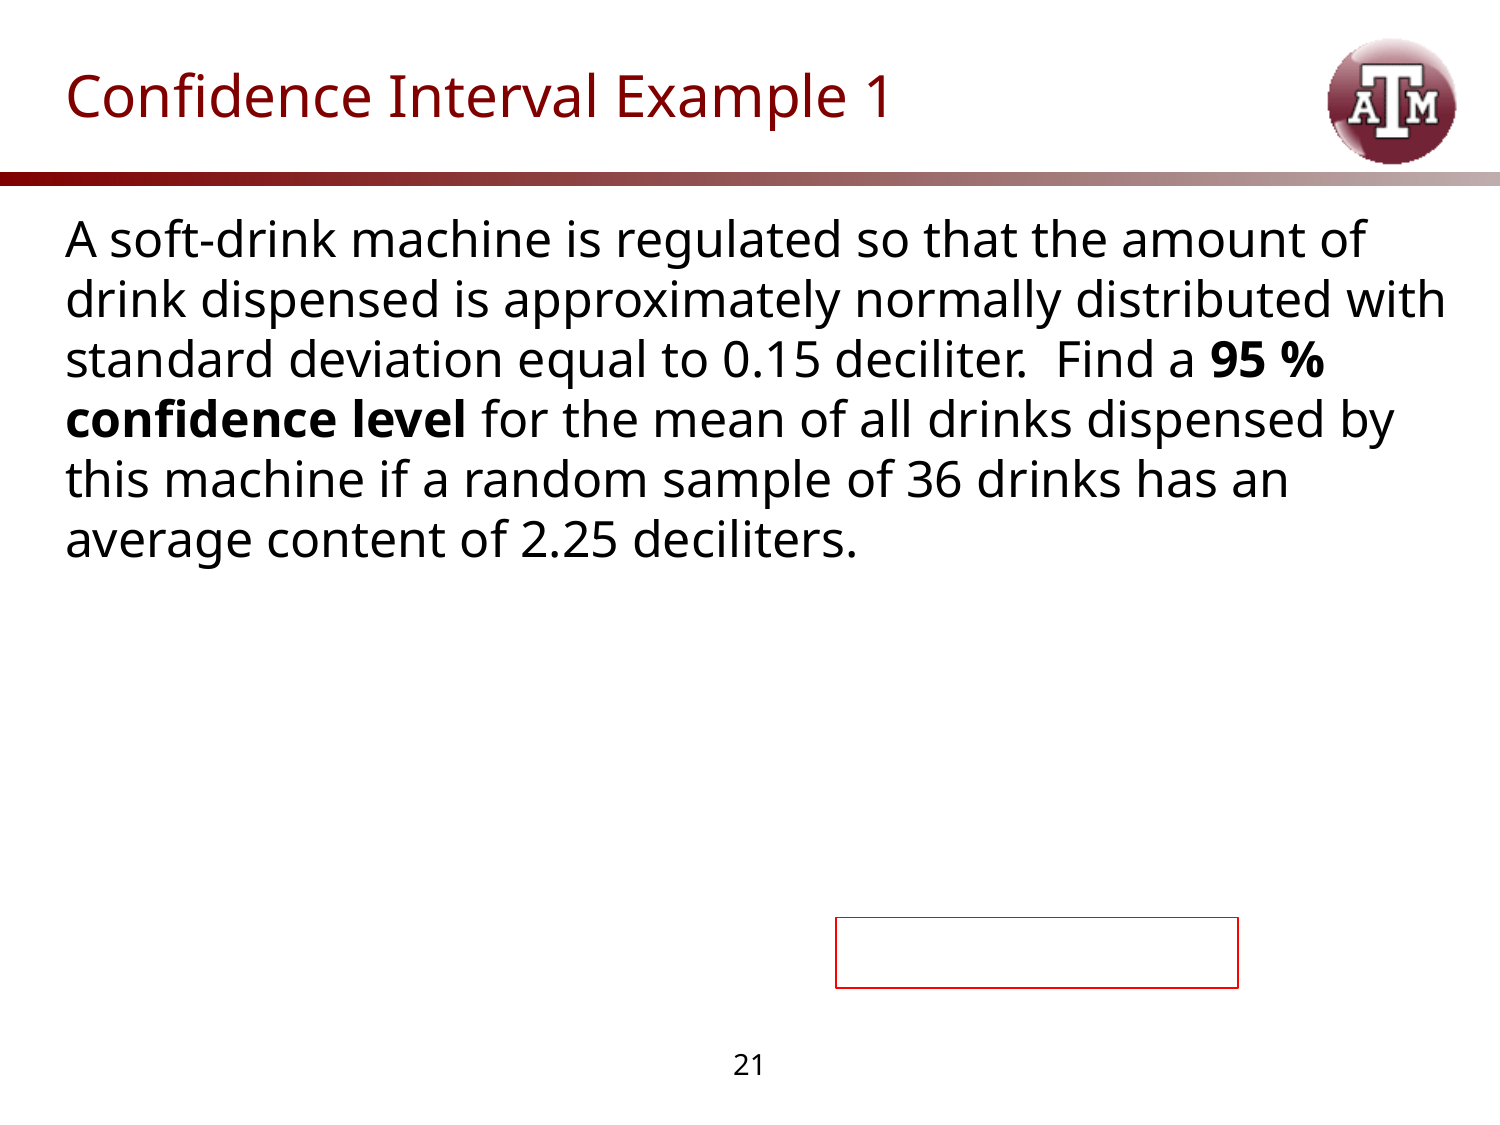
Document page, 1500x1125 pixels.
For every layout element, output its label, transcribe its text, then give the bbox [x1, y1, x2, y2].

title Confidence Interval Example 1 [46, 0, 1404, 192]
slide_number 21 [593, 1055, 907, 1094]
text_box [836, 917, 1238, 989]
picture [1404, 37, 1460, 166]
